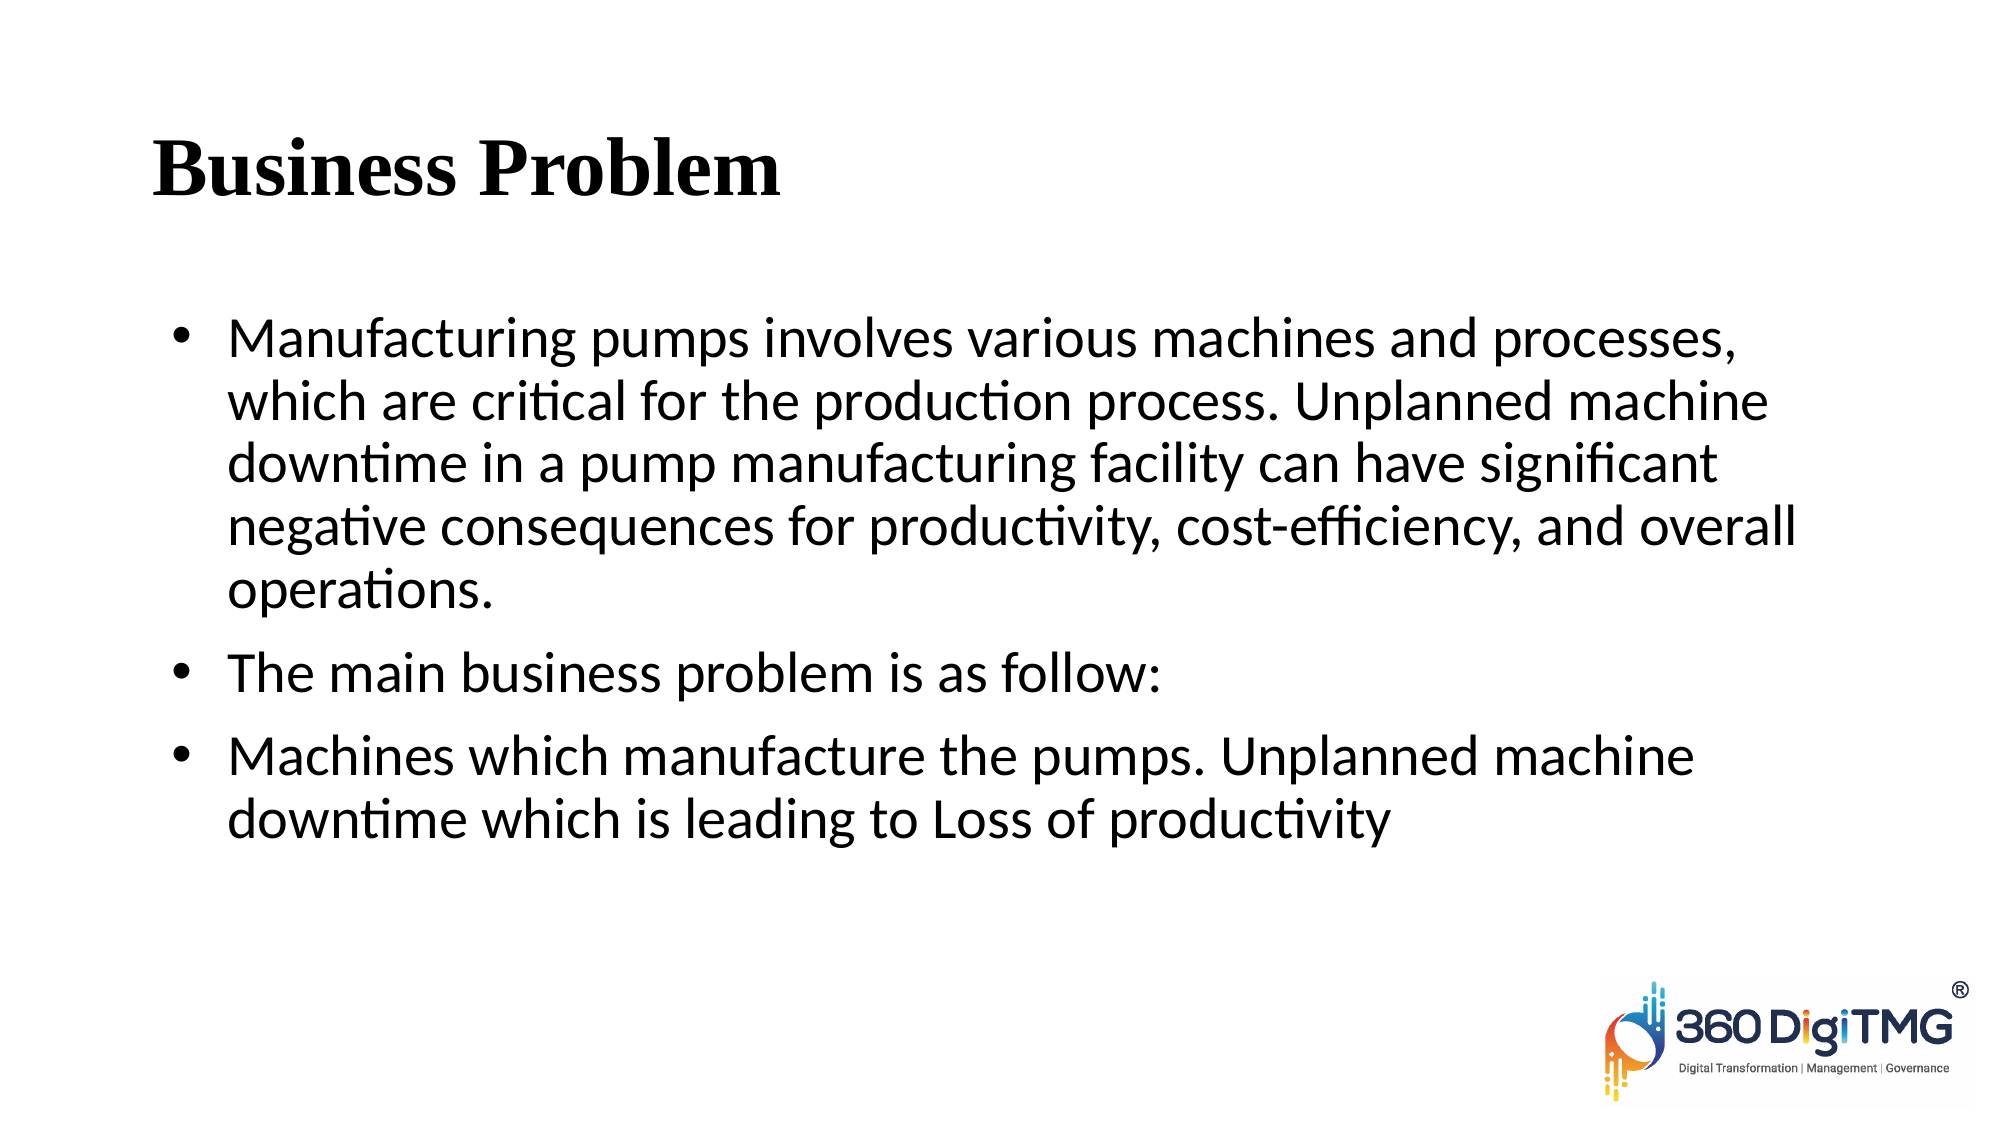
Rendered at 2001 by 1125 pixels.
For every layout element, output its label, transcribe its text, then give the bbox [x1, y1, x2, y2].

picture [1599, 975, 1974, 1109]
list Manufacturing pumps involves various machines and processes, which are critical for the production process. Unplanned machine downtime in a pump manufacturing facility can have significant negative consequences for productivity, cost-efficiency, and overall operations. The main business problem is as follow: Machines which manufacture the pumps. Unplanned machine downtime which is leading to Loss of productivity [137, 299, 1863, 1014]
title Business Problem [137, 59, 1863, 278]
